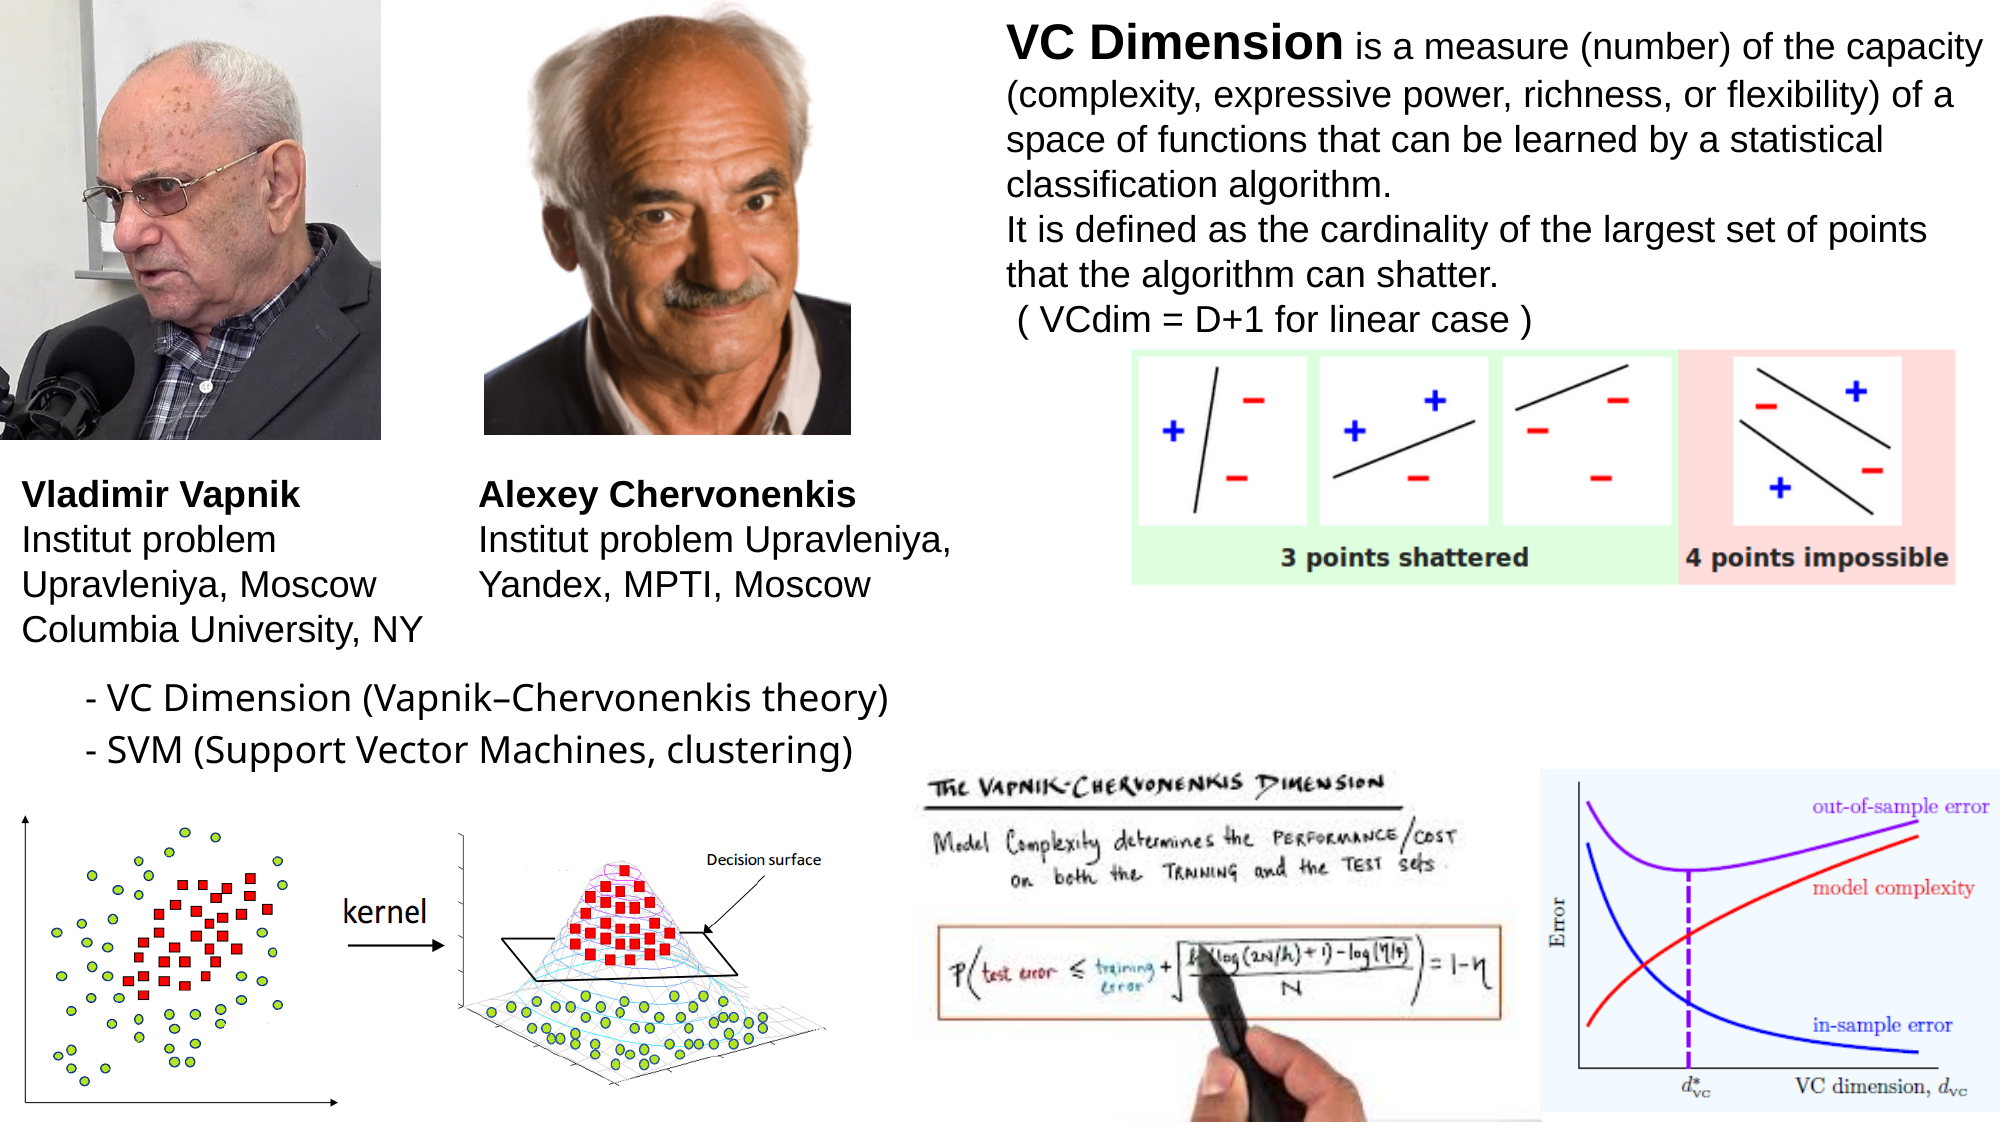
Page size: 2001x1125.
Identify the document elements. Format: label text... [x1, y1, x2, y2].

picture [0, 792, 826, 1123]
picture [0, 0, 381, 440]
text_box - VC Dimension (Vapnik–Chervonenkis theory) - SVM (Support Vector Machines, clustering) [60, 652, 912, 793]
picture [911, 769, 2000, 1123]
text_box Alexey Chervonenkis Institut problem Upravleniya, Yandex, MPTI, Moscow [463, 455, 1094, 621]
text_box Vladimir Vapnik Institut problem Upravleniya, Moscow Columbia University, NY [6, 455, 448, 637]
picture [1123, 347, 1957, 593]
text_box VC Dimension is a measure (number) of the capacity (complexity, expressive power, richness, or flexibility) of a space of functions that can be learned by a statistical classification algorithm. It is defined as the cardinality of the largest set of points that the algorithm can shatter. ( VCdim = D+1 for linear case ) [991, 0, 2000, 348]
picture [484, 0, 852, 435]
